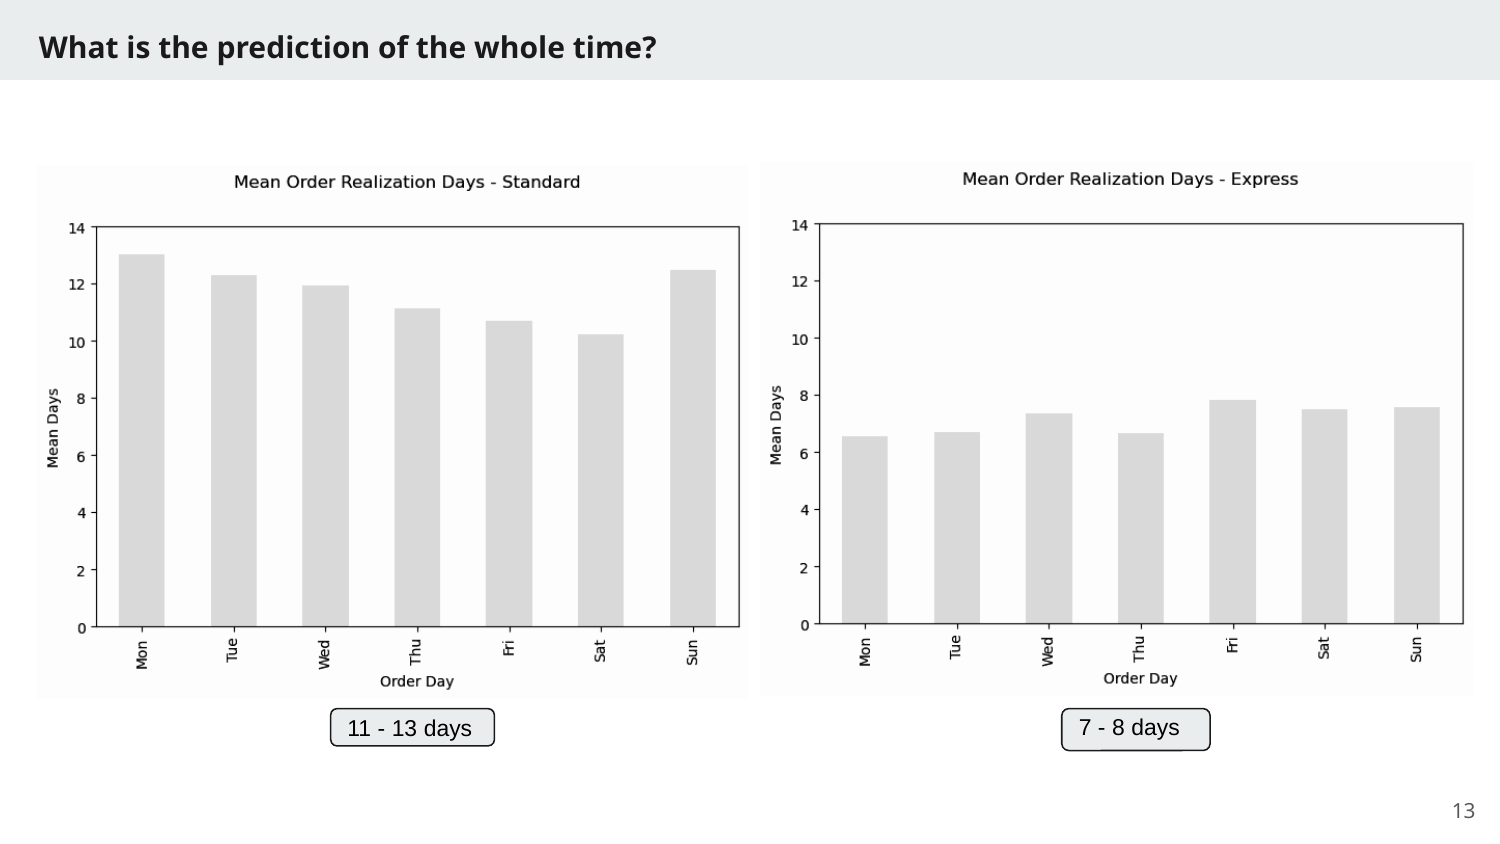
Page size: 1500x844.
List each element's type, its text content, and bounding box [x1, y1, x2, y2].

picture [760, 162, 1473, 696]
slide_number ‹#› [1400, 779, 1491, 844]
text_box 11 - 13 days [330, 708, 495, 746]
title What is the prediction of the whole time? [24, 13, 1286, 102]
text_box 7 - 8 days [1061, 708, 1211, 751]
picture [37, 165, 750, 699]
